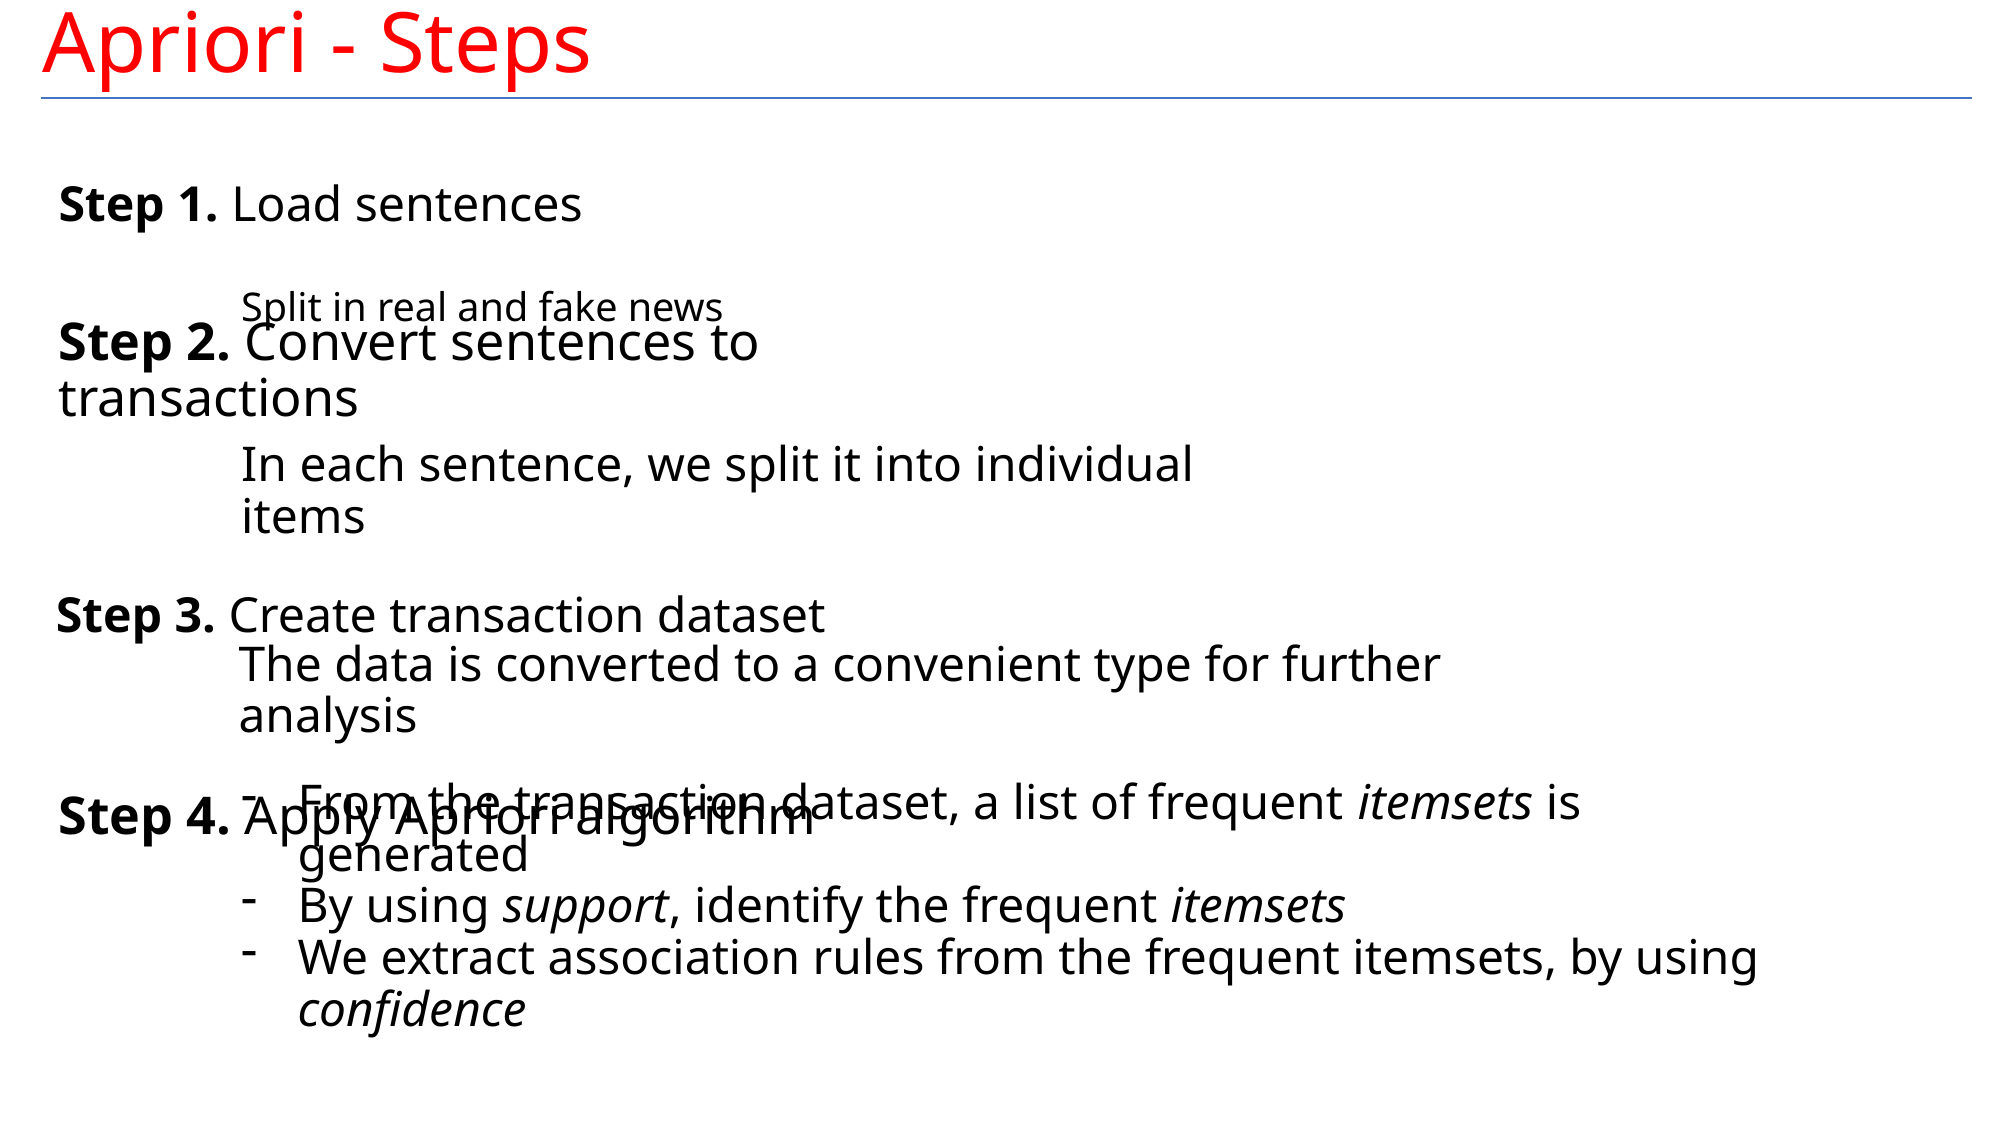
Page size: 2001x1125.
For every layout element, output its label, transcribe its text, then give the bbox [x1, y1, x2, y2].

text_box Split in real and fake news [226, 257, 783, 338]
text_box The data is converted to a convenient type for further analysis [223, 670, 1477, 751]
text_box Step 3. Create transaction dataset [40, 570, 876, 651]
text_box Apriori - Steps [27, 4, 1972, 98]
text_box From the transaction dataset, a list of frequent itemsets is generated By using support, identify the frequent itemsets We extract association rules from the frequent itemsets, by using confidence [226, 873, 1814, 1045]
text_box Step 4. Apply Apriori algorithm [43, 773, 879, 854]
text_box Step 2. Convert sentences to transactions [43, 355, 967, 436]
text_box In each sentence, we split it into individual items [226, 470, 1245, 551]
title Step 1. Load sentences [43, 159, 600, 240]
